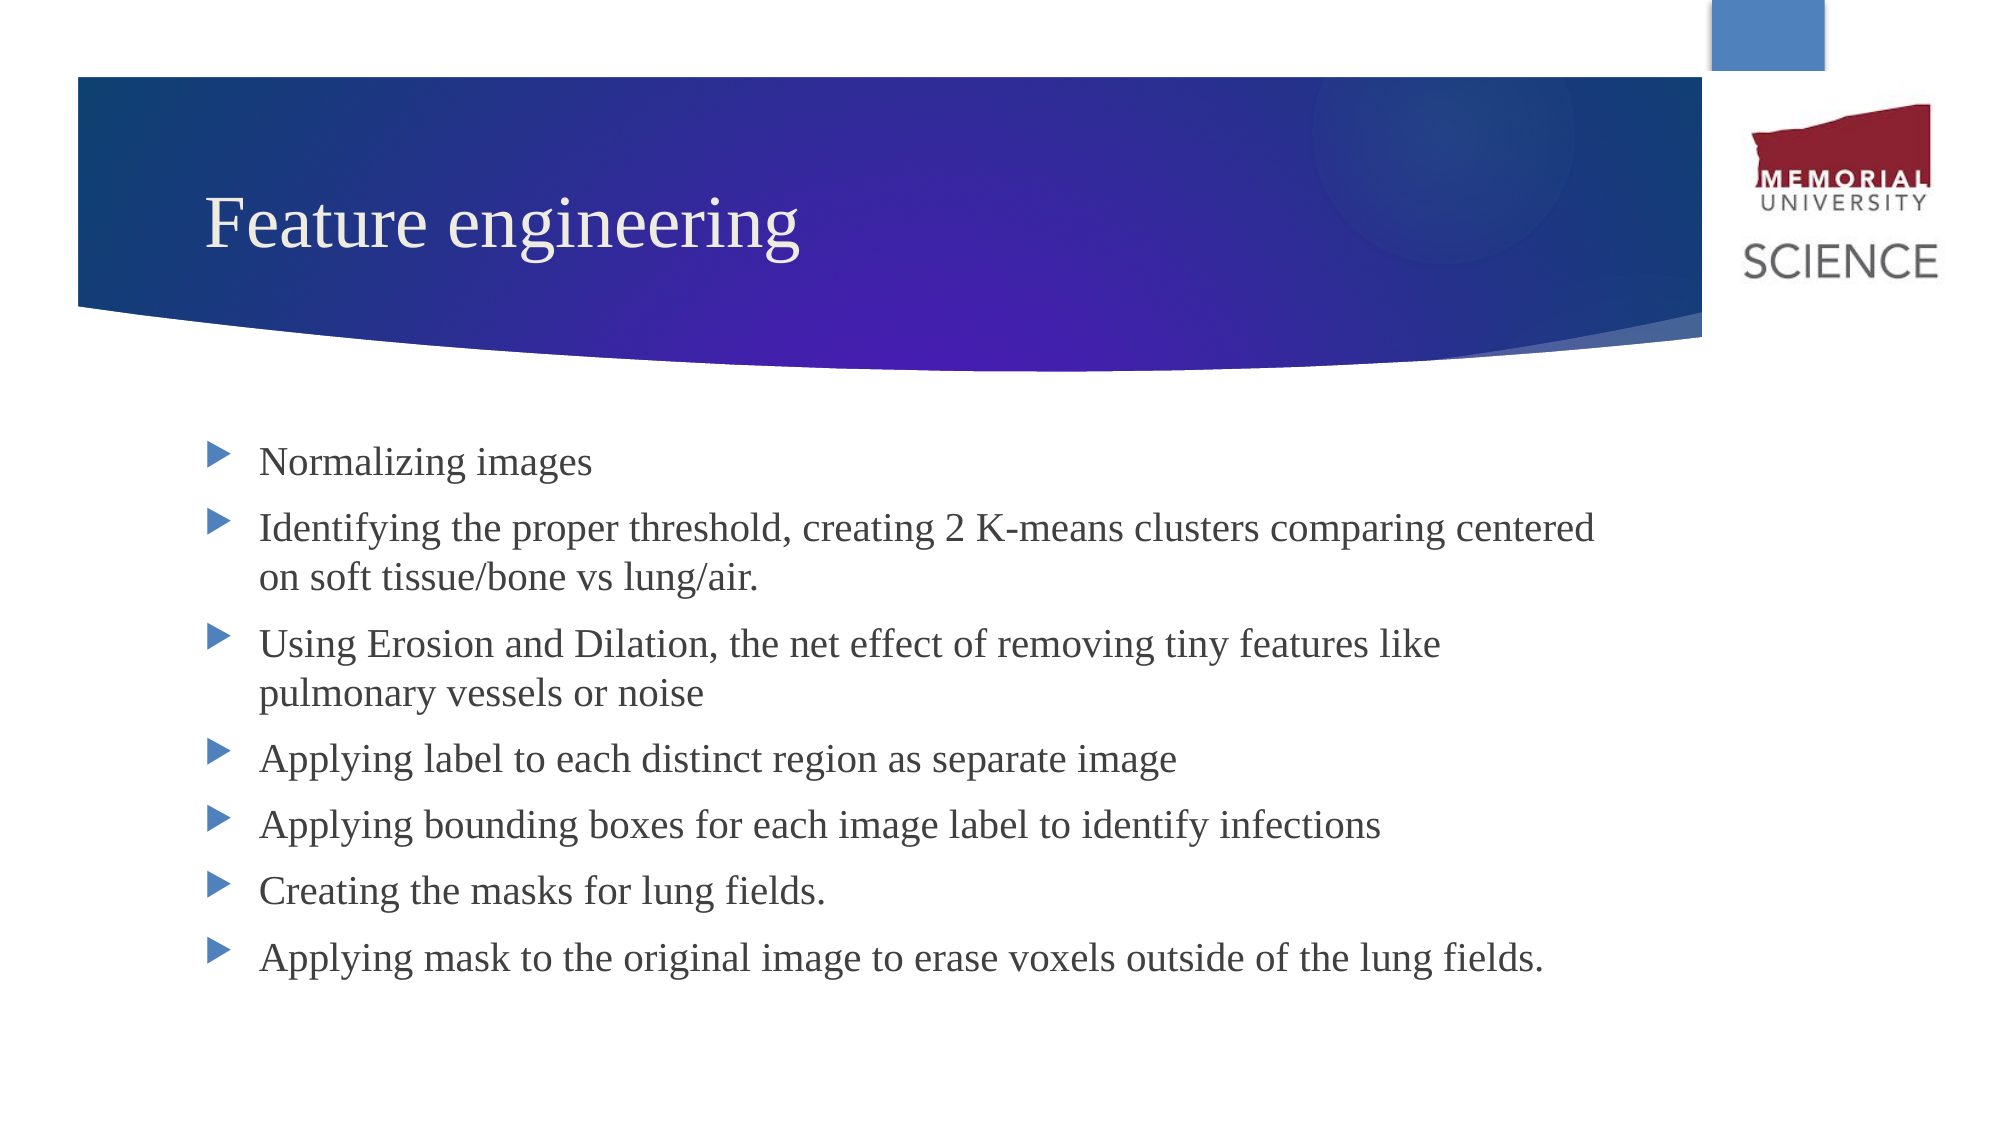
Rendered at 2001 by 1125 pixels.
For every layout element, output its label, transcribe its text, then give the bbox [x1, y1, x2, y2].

list Normalizing images Identifying the proper threshold, creating 2 K-means clusters comparing centered on soft tissue/bone vs lung/air. Using Erosion and Dilation, the net effect of removing tiny features like pulmonary vessels or noise Applying label to each distinct region as separate image Applying bounding boxes for each image label to identify infections Creating the masks for lung fields. Applying mask to the original image to erase voxels outside of the lung fields. [189, 427, 1638, 988]
title Feature engineering [189, 159, 1627, 276]
picture [1701, 71, 1975, 345]
